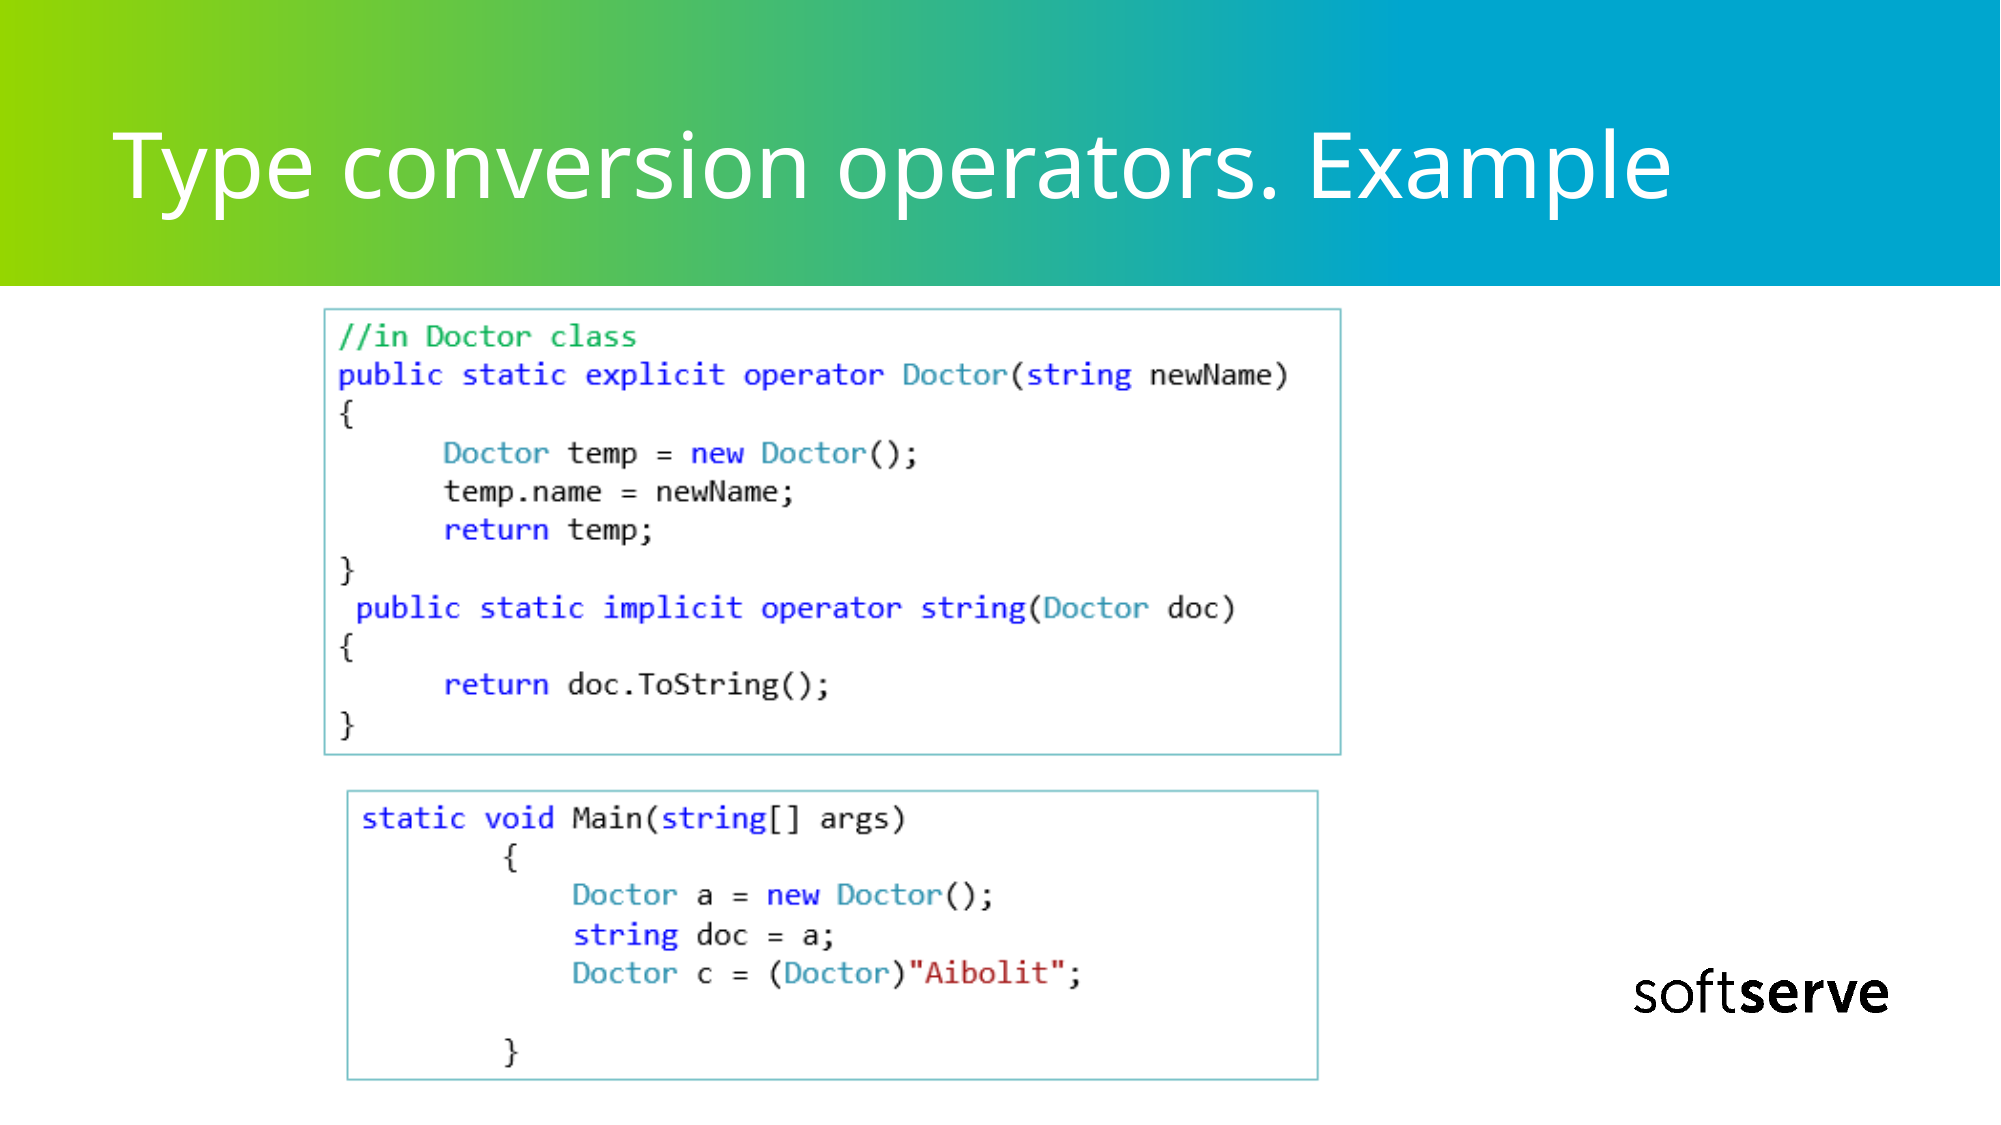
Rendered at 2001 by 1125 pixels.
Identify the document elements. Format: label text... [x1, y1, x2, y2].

picture [1634, 968, 1888, 1013]
title Type conversion operators. Example [112, 112, 1888, 225]
picture [304, 301, 1365, 1104]
